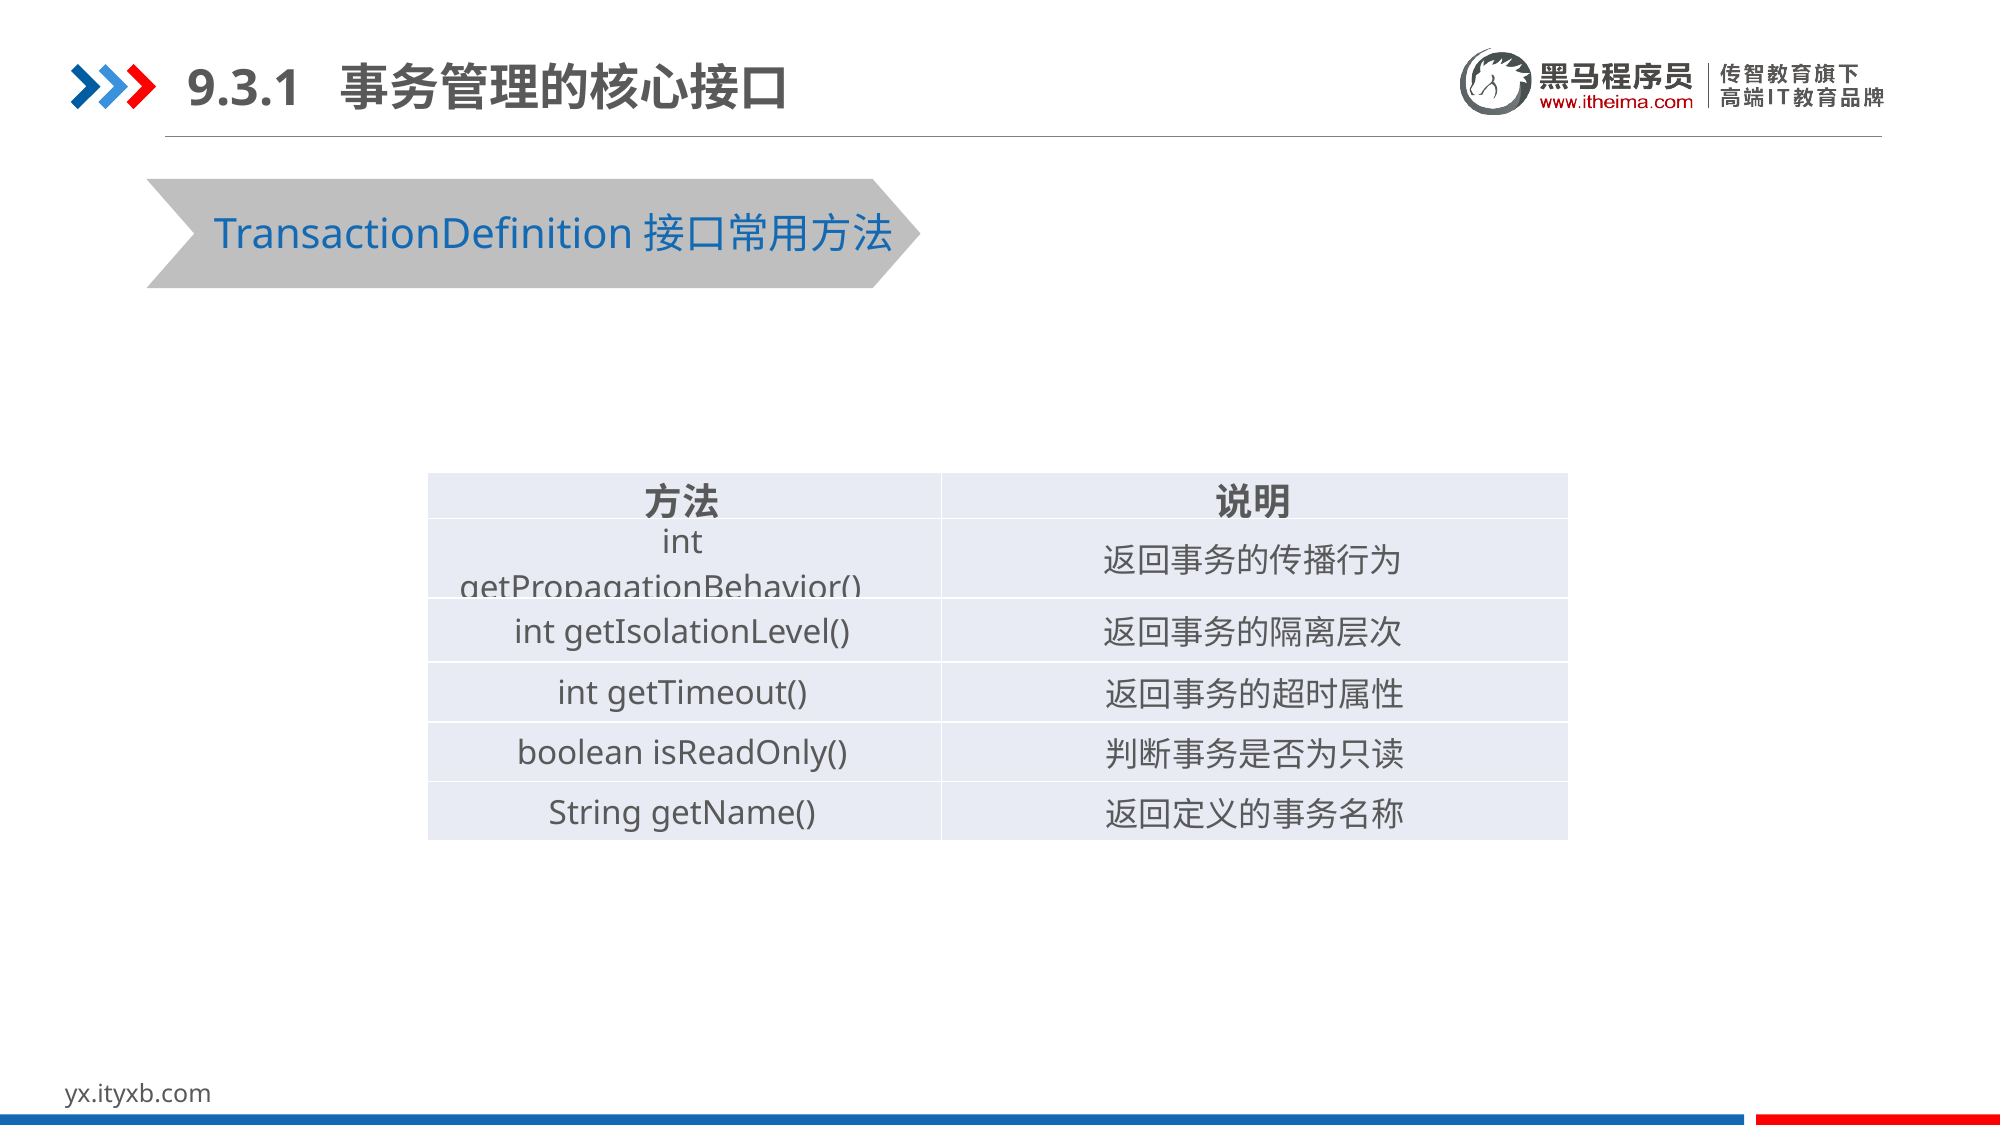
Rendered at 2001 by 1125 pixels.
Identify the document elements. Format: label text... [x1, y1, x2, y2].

table_cell 返回定义的事务名称 [942, 782, 1568, 840]
table_cell int getIsolationLevel() [428, 599, 941, 661]
picture [1460, 48, 1887, 115]
table_cell 返回事务的超时属性 [942, 663, 1568, 721]
table_cell int getPropagationBehavior() [428, 519, 941, 597]
table_cell boolean isReadOnly() [428, 723, 941, 781]
text_box 9.3.1 事务管理的核心接口 [187, 43, 794, 127]
table_cell 返回事务的隔离层次 [942, 599, 1568, 661]
text_box TransactionDefinition接口常用方法 [198, 199, 946, 265]
table_header 说明 [942, 473, 1568, 518]
text_box [146, 178, 893, 289]
table_cell 判断事务是否为只读 [942, 723, 1568, 781]
table_cell 返回事务的传播行为 [942, 519, 1568, 597]
table_header 方法 [428, 473, 941, 518]
table_cell String getName() [428, 782, 941, 840]
table_cell int getTimeout() [428, 663, 941, 721]
